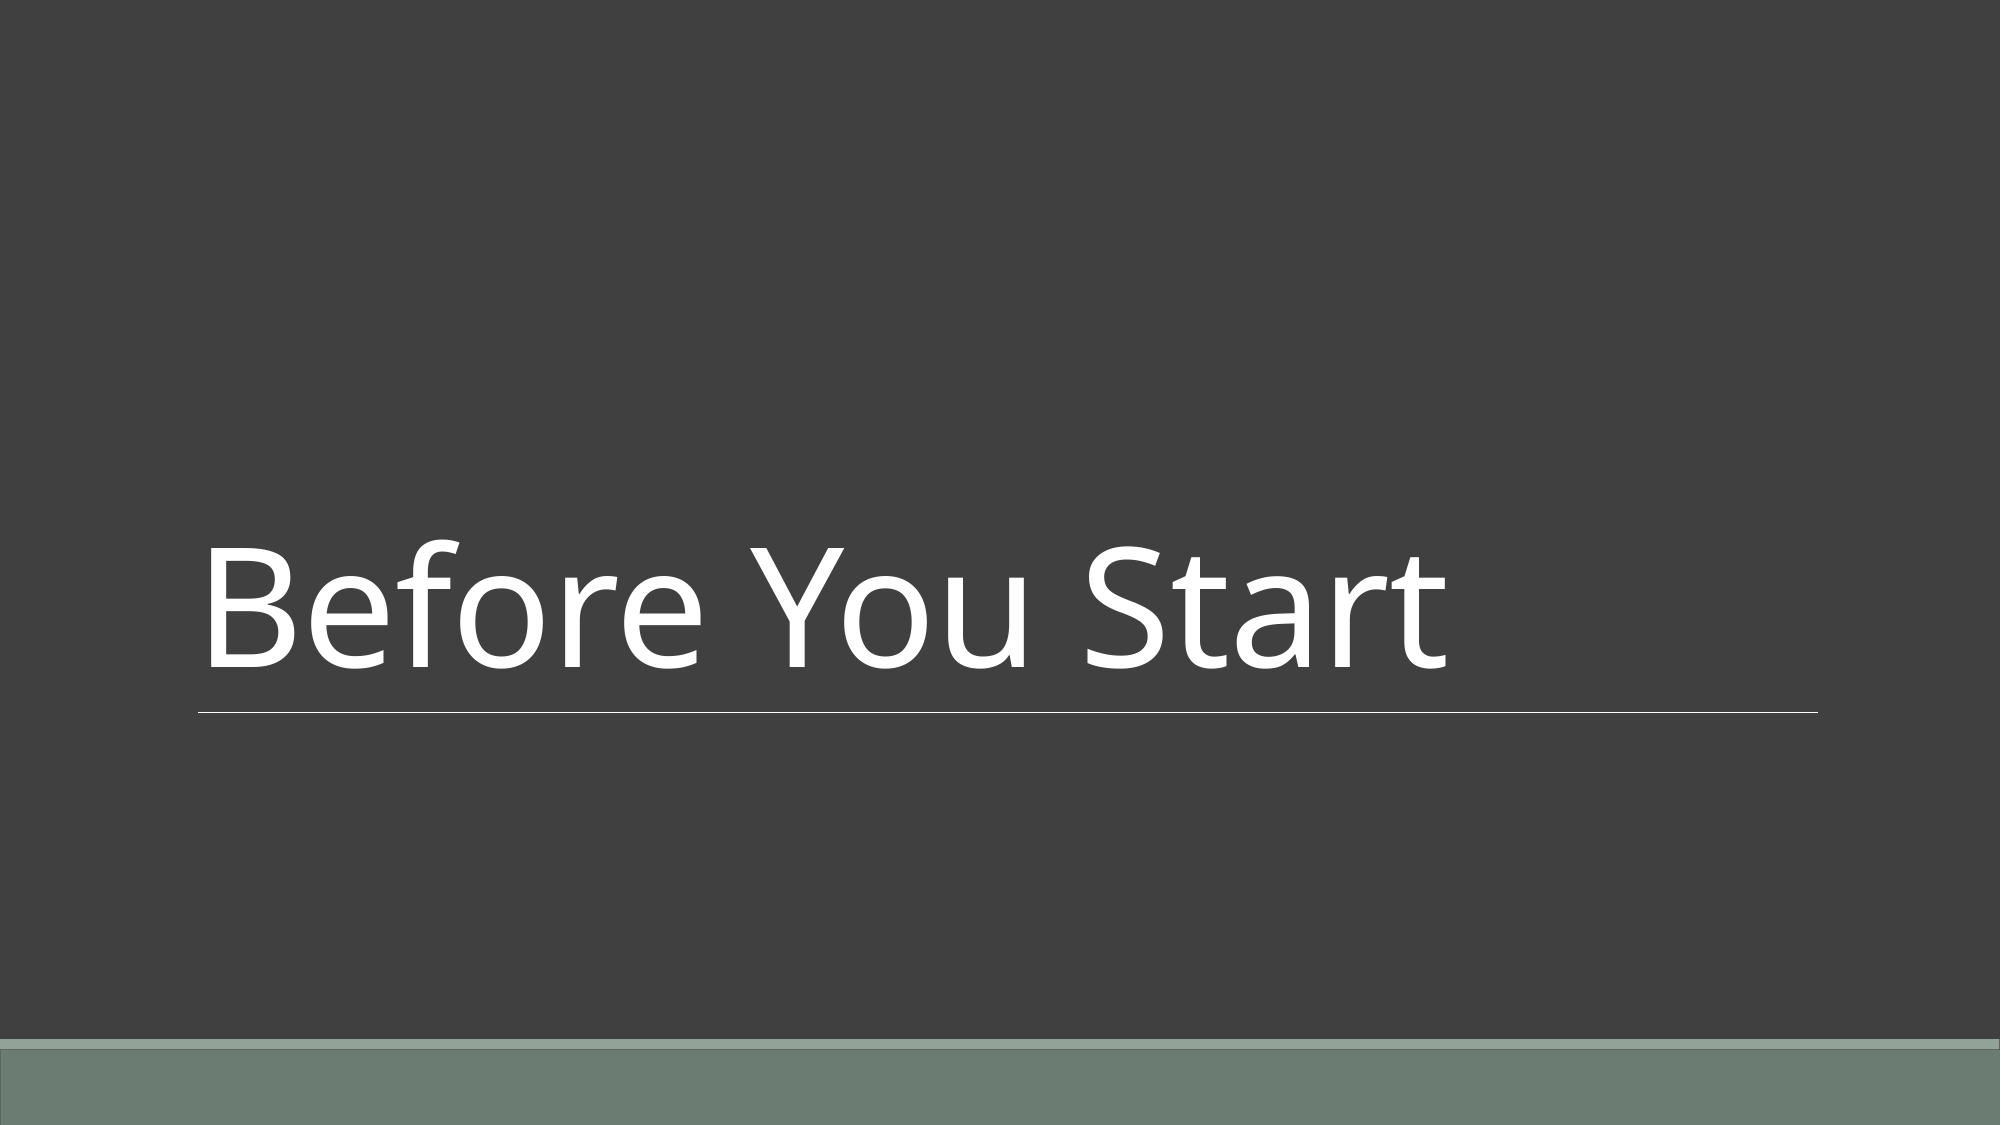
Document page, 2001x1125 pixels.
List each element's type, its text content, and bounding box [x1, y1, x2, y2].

title Before You Start [180, 124, 1830, 710]
